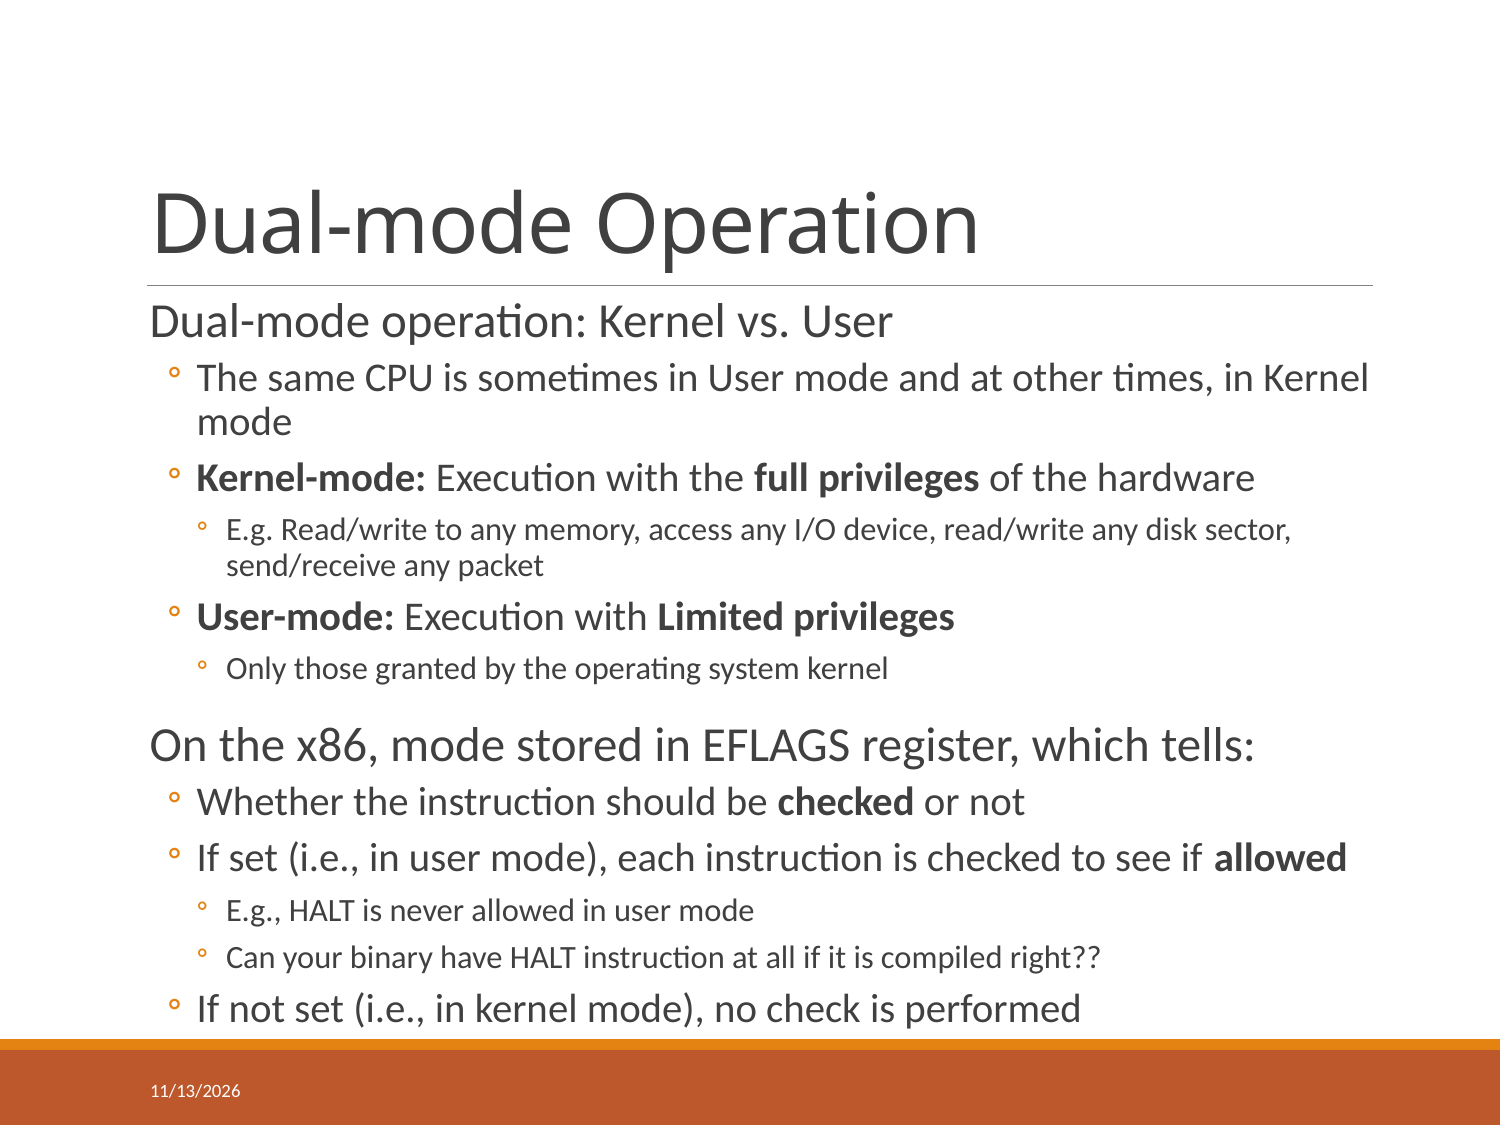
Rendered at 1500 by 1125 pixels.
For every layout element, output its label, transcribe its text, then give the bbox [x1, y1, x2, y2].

list Dual-mode operation: Kernel vs. User The same CPU is sometimes in User mode and at other times, in Kernel mode Kernel-mode: Execution with the full privileges of the hardware E.g. Read/write to any memory, access any I/O device, read/write any disk sector, send/receive any packet User-mode: Execution with Limited privileges Only those granted by the operating system kernel On the x86, mode stored in EFLAGS register, which tells: Whether the instruction should be checked or not If set (i.e., in user mode), each instruction is checked to see if allowed E.g., HALT is never allowed in user mode Can your binary have HALT instruction at all if it is compiled right?? If not set (i.e., in kernel mode), no check is performed [135, 287, 1373, 1050]
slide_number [135, 1059, 440, 1120]
title Dual-mode Operation [135, 47, 1373, 278]
